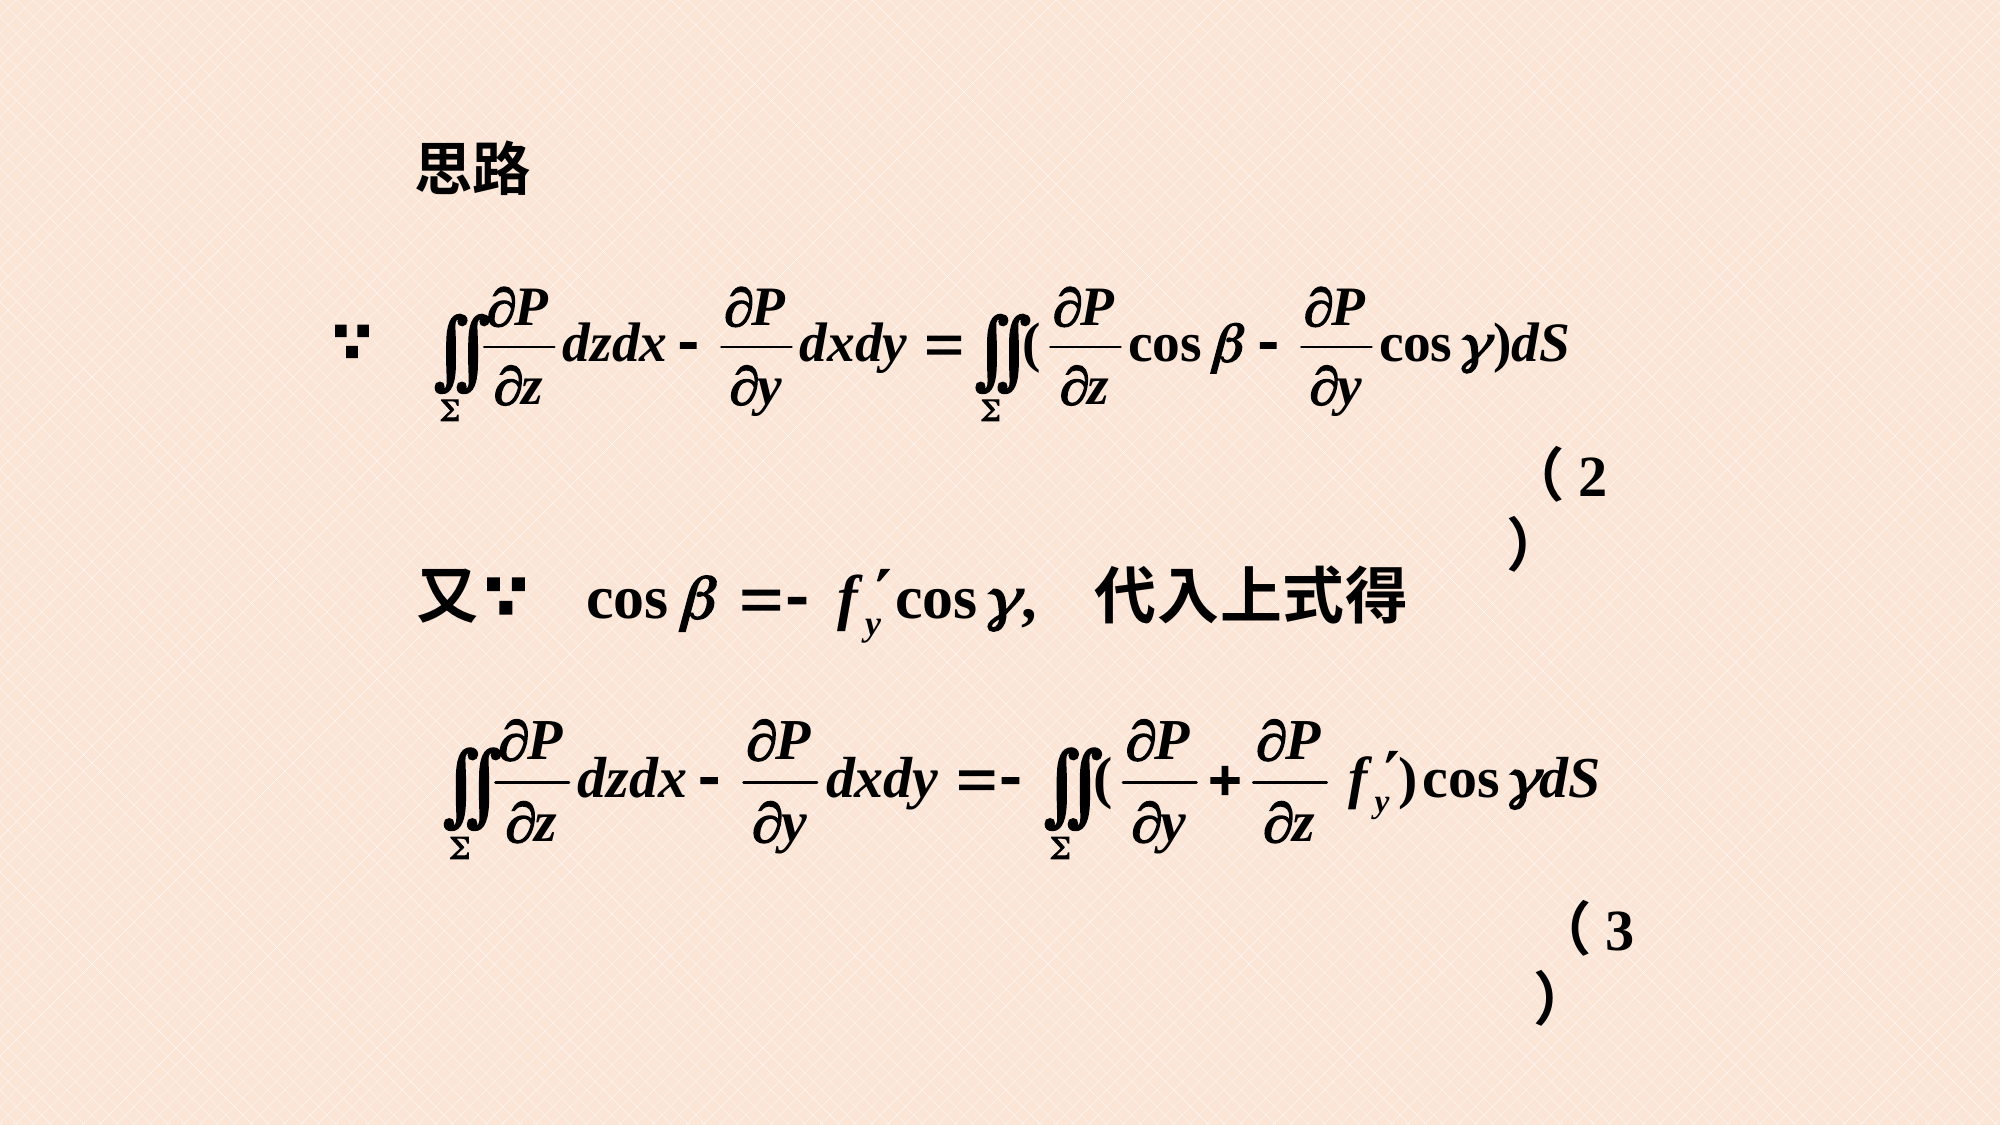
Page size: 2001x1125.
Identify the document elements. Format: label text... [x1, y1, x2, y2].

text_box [409, 556, 1420, 655]
text_box （3） [1518, 885, 1682, 1040]
text_box 思路 [399, 125, 613, 210]
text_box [332, 269, 1584, 432]
text_box （2） [1492, 431, 1642, 586]
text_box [368, 700, 1614, 870]
